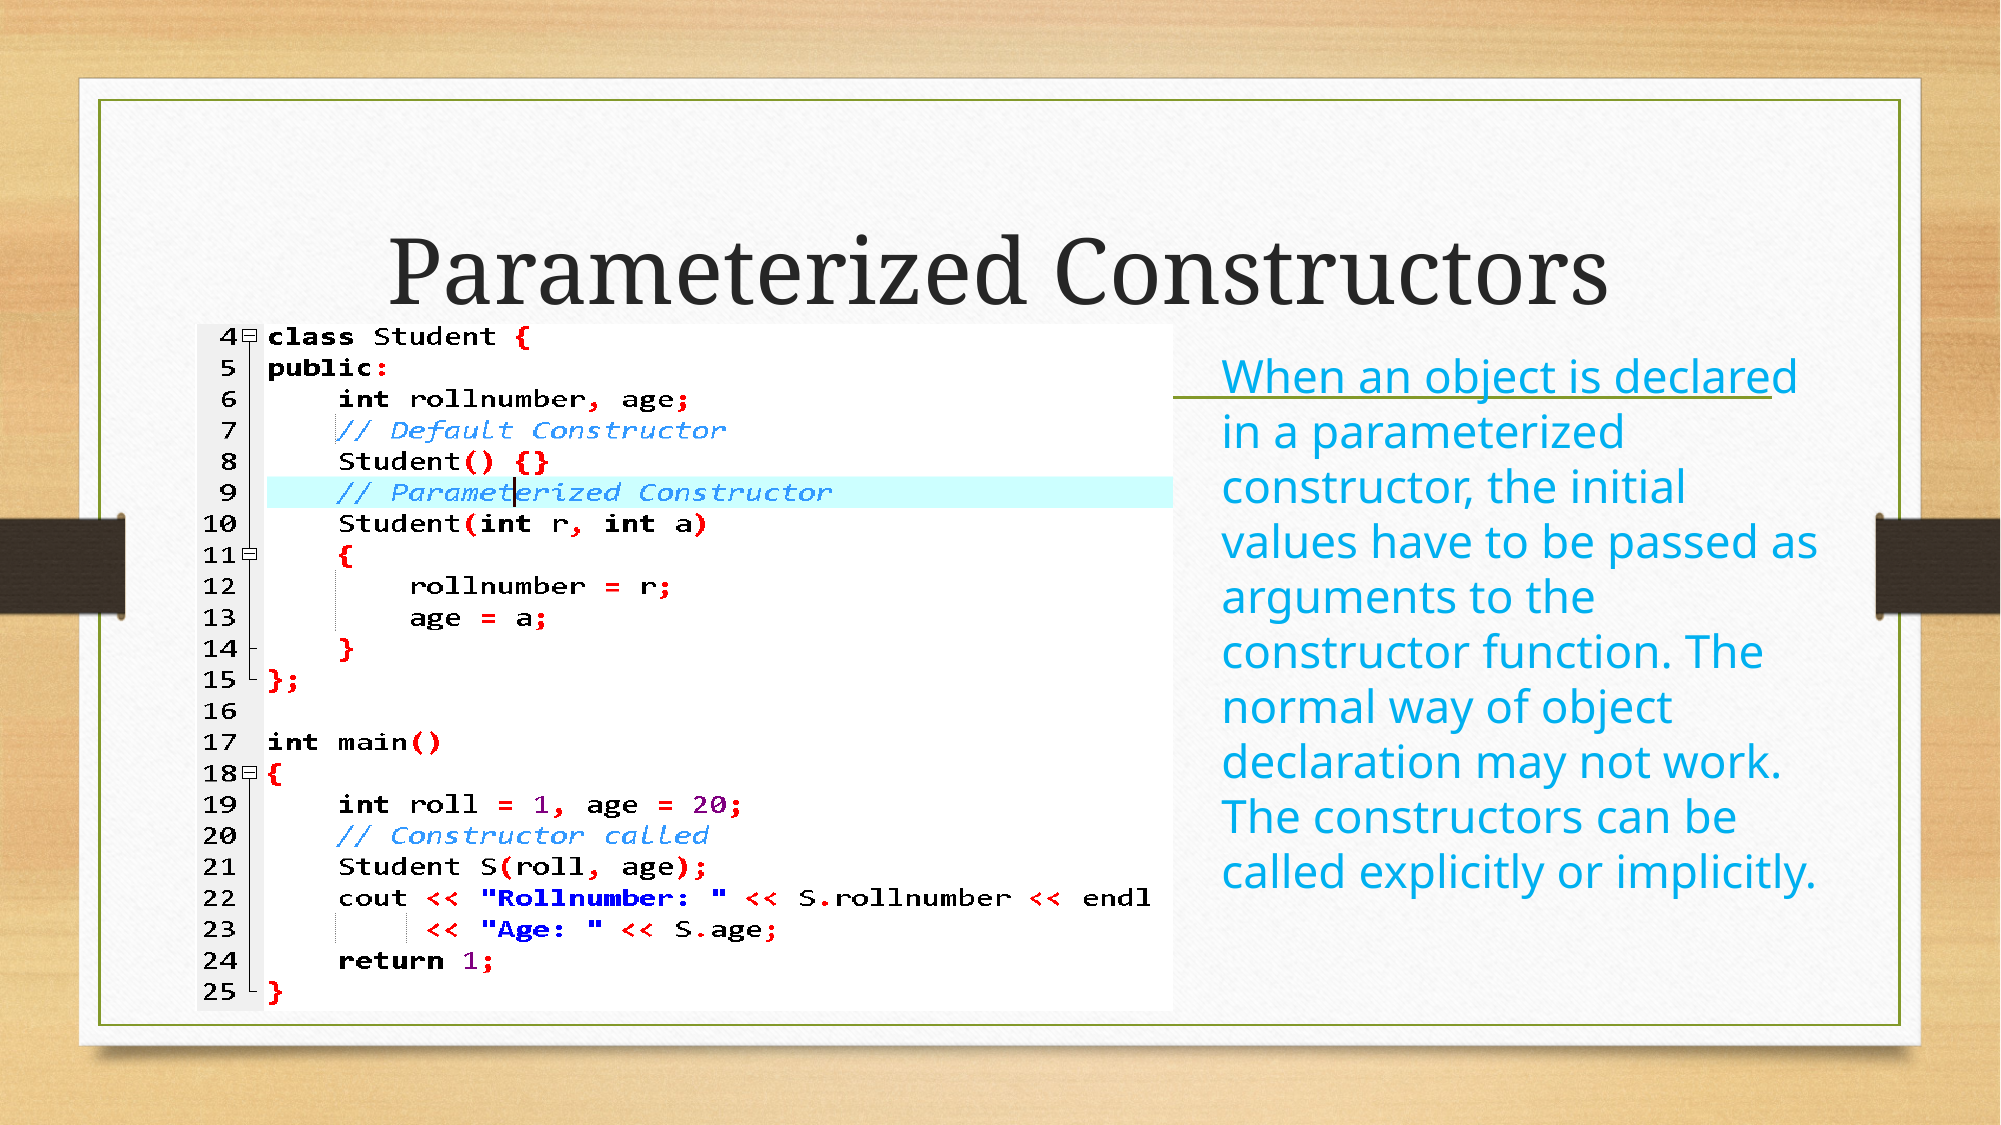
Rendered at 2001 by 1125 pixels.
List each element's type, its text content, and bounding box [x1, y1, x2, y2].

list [195, 324, 1173, 1011]
title Parameterized Constructors [212, 161, 1788, 375]
picture [0, 0, 2001, 1125]
text_box When an object is declared in a parameterized constructor, the initial values have to be passed as arguments to the constructor function. The normal way of object declaration may not work. The constructors can be called explicitly or implicitly. [1206, 340, 1843, 905]
